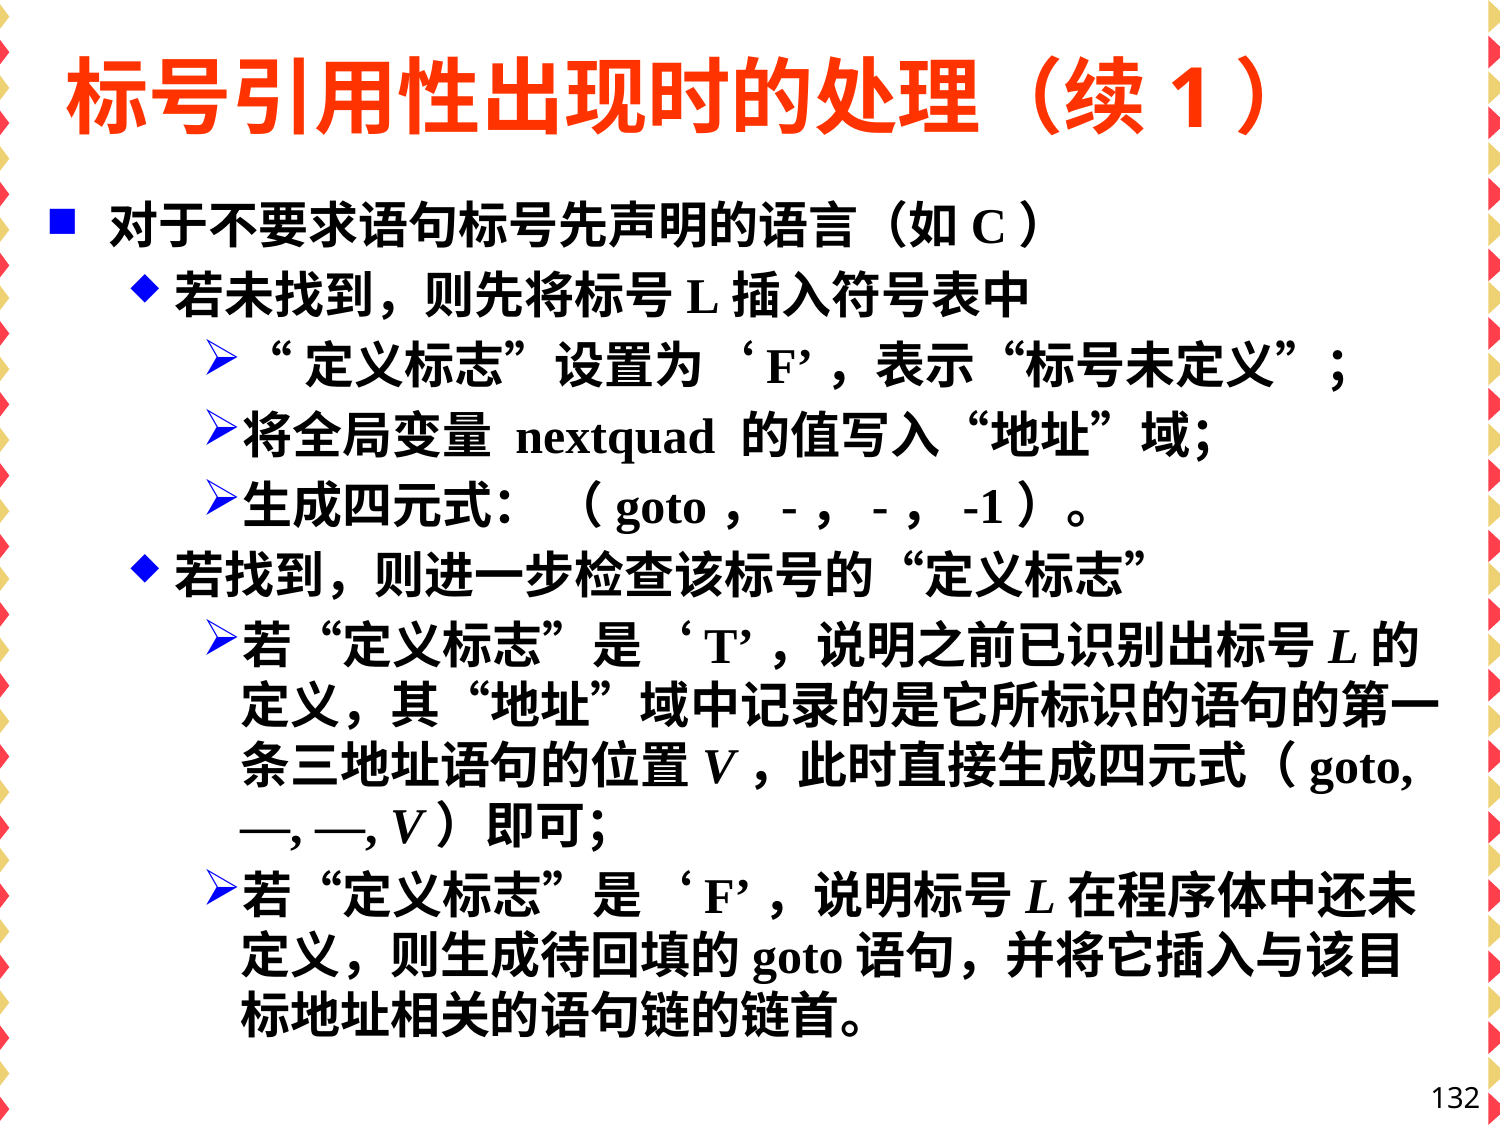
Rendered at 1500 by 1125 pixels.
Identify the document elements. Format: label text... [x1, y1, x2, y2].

title 标号引用性出现时的处理（续1） [50, 24, 1463, 163]
slide_number 132 [1370, 1071, 1496, 1120]
list 对于不要求语句标号先声明的语言（如C） 若未找到，则先将标号L插入符号表中 “定义标志”设置为‘F’，表示“标号未定义”； 将全局变量 nextquad 的值写入“地址”域； 生成四元式： （goto，-，-，-1）。 若找到，则进一步检查该标号的“定义标志” 若“定义标志”是‘T’，说明之前已识别出标号L的定义，其“地址”域中记录的是它所标识的语句的第一条三地址语句的位置V，此时直接生成四元式（goto, —, —, V）即可； 若“定义标志”是‘F’，说明标号L在程序体中还未定义，则生成待回填的goto语句，并将它插入与该目标地址相关的语句链的链首。 [37, 185, 1463, 1080]
